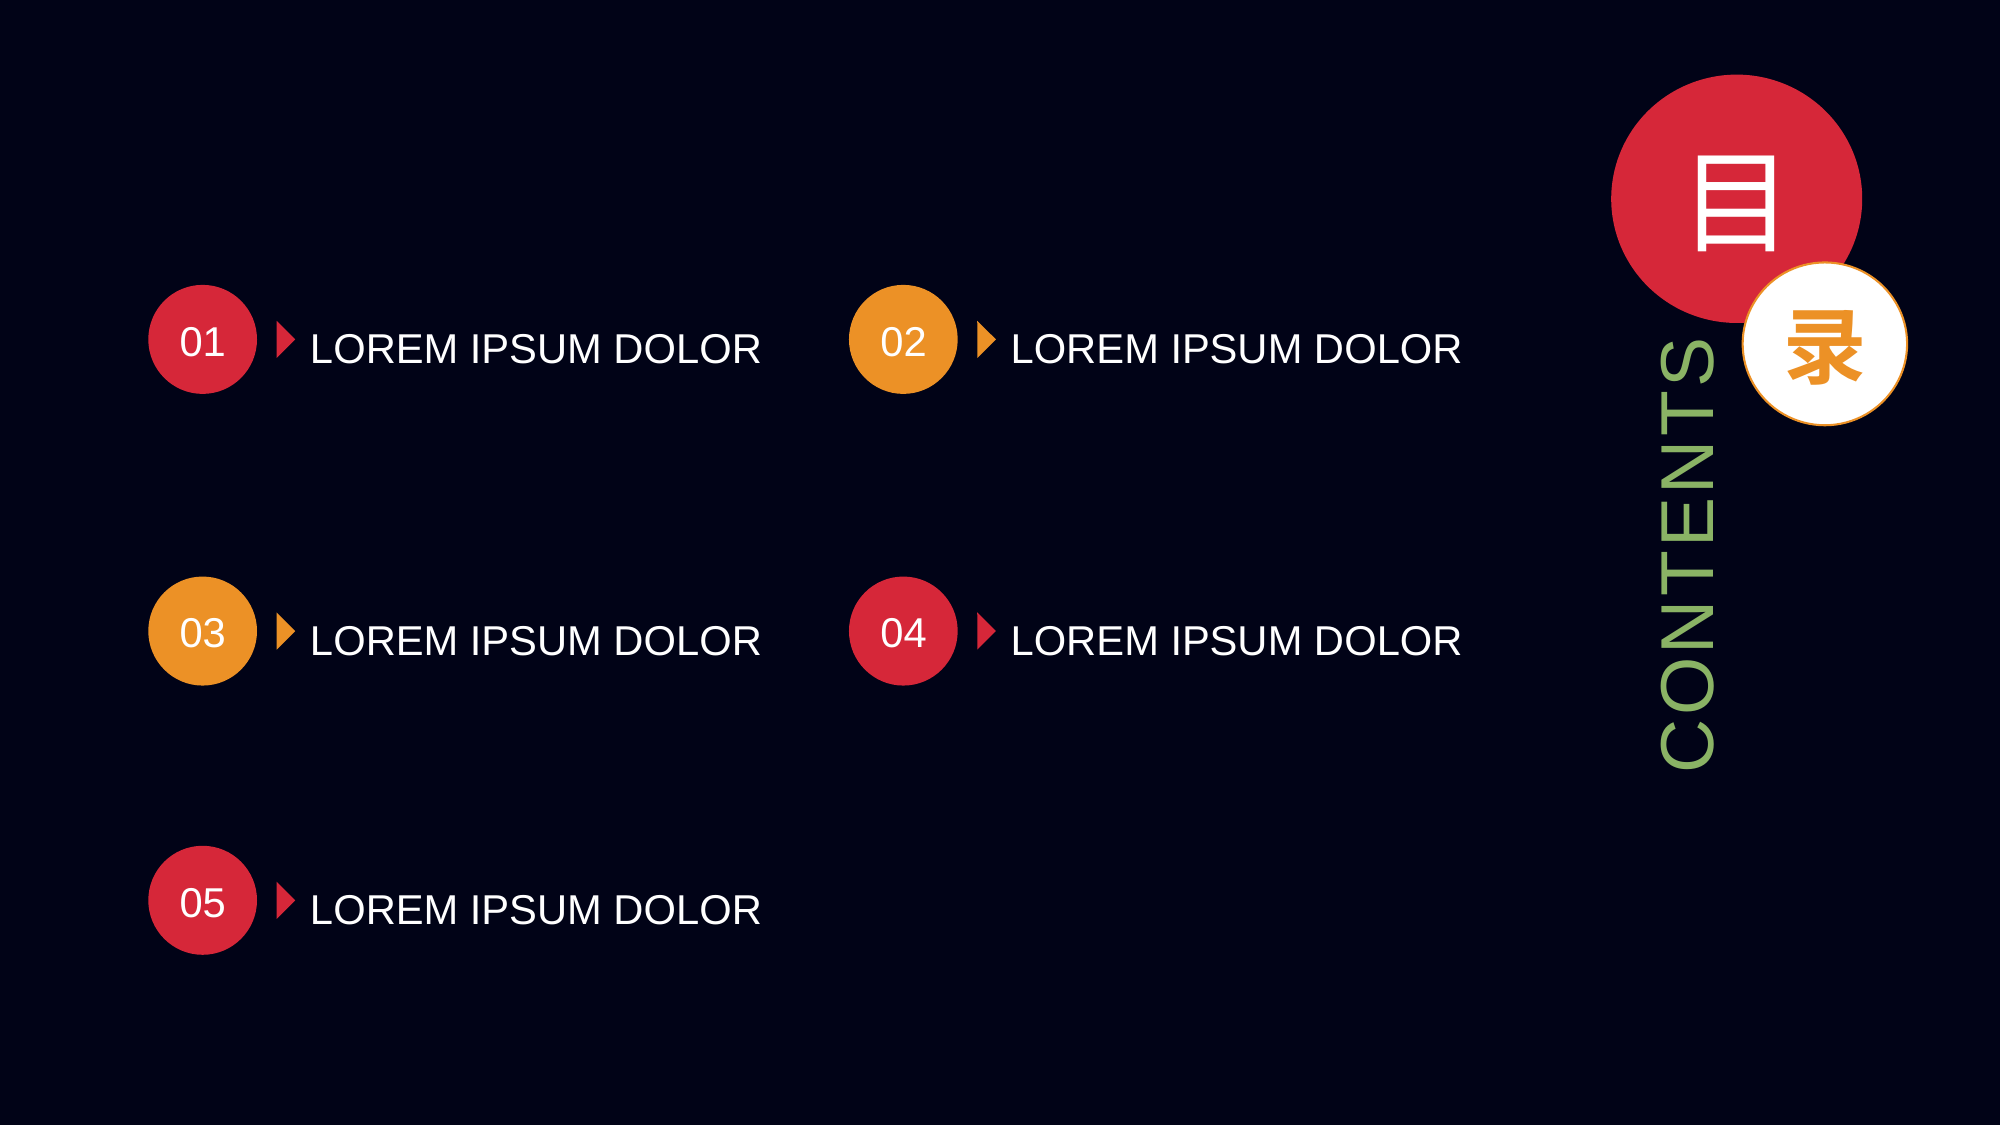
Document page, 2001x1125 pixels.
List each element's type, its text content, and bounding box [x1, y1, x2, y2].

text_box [148, 554, 839, 709]
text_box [148, 262, 839, 417]
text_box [849, 262, 1540, 417]
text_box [849, 554, 1540, 709]
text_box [148, 823, 839, 978]
text_box 目 [1611, 74, 1863, 323]
text_box 录 [1743, 262, 1908, 426]
text_box CONTENTS [1631, 323, 1743, 789]
